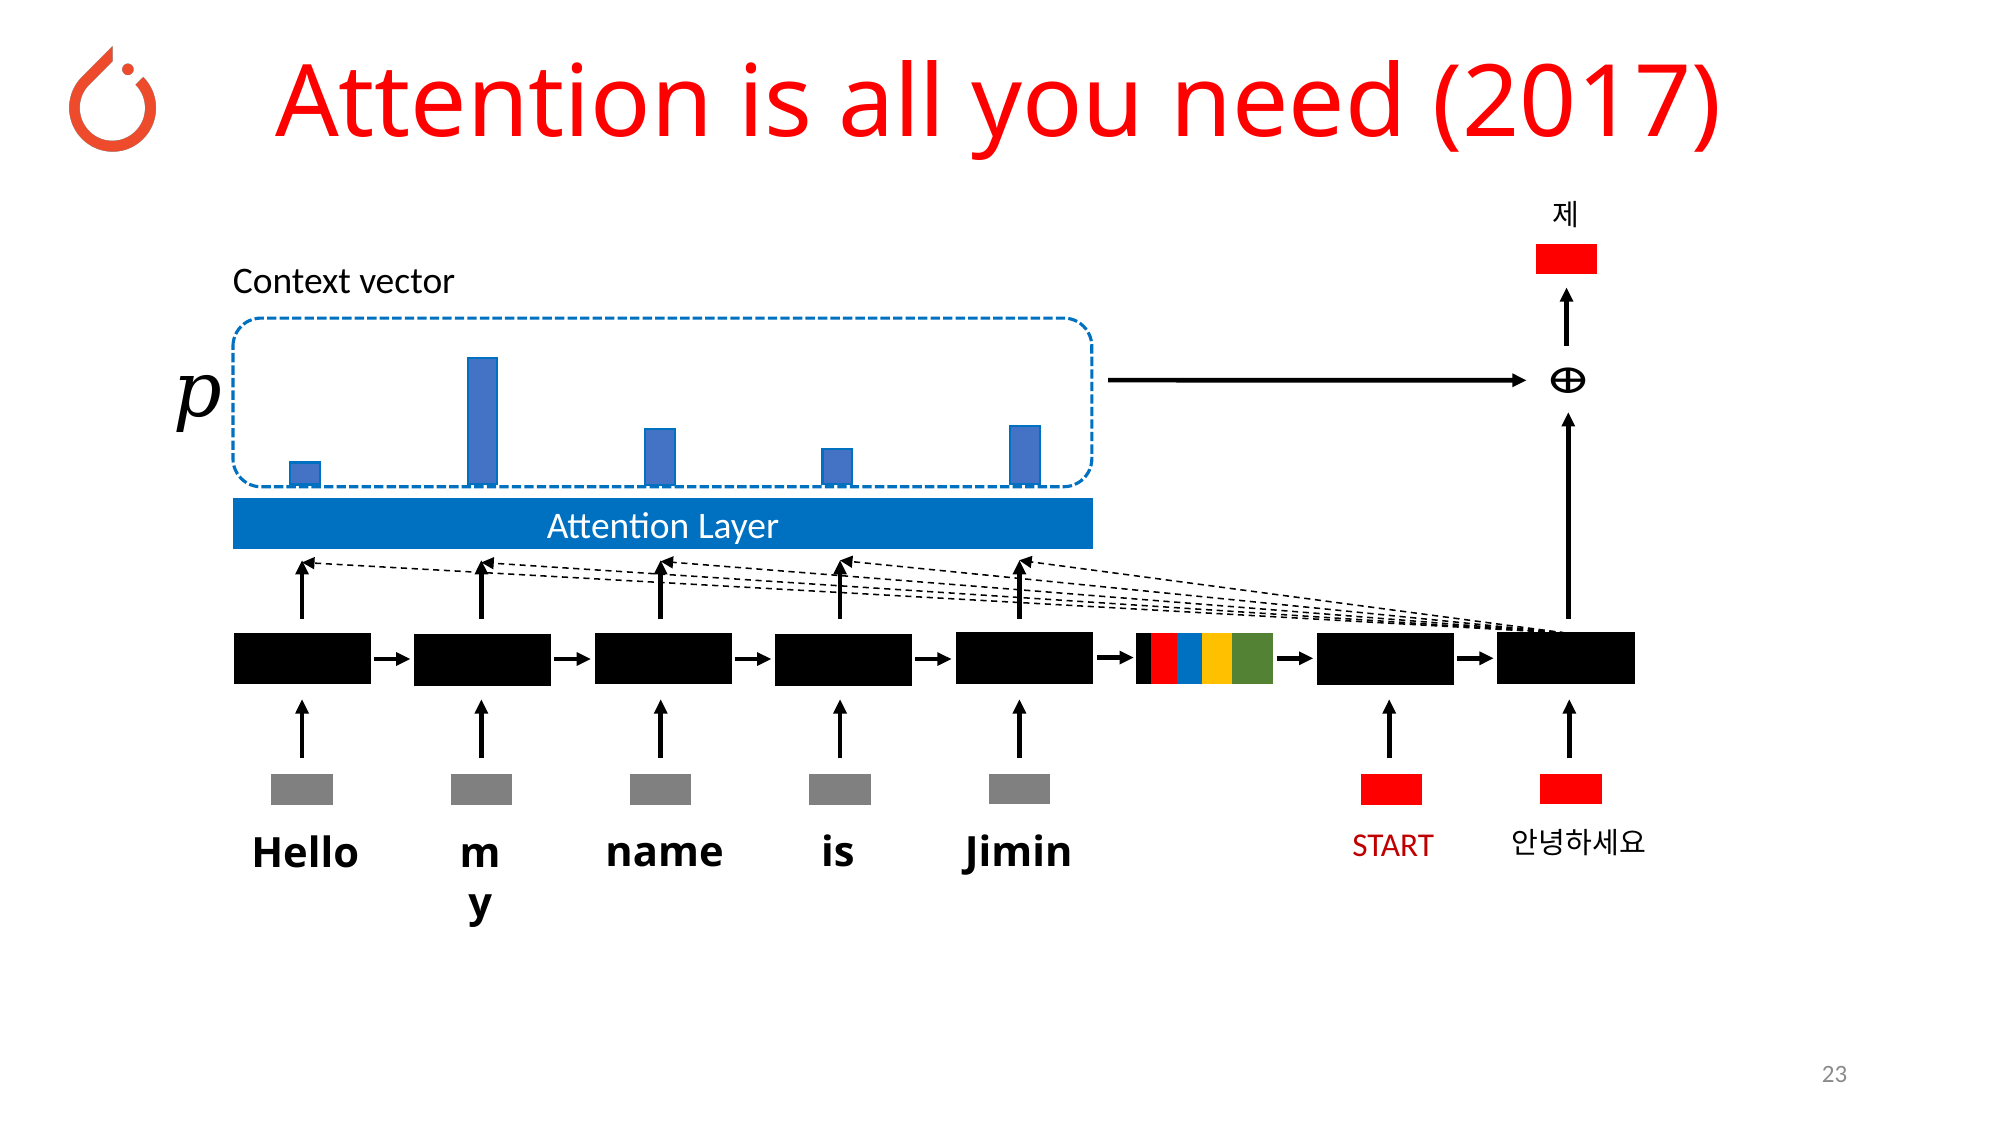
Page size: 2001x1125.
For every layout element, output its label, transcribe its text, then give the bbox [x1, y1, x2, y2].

text_box 제 [1430, 189, 1702, 239]
text_box 안녕하세요 [1443, 817, 1715, 867]
text_box Jimin [945, 817, 1092, 882]
text_box name [582, 817, 747, 882]
text_box [1536, 244, 1597, 274]
text_box [1497, 632, 1635, 684]
text_box Hello [233, 817, 378, 883]
text_box my [433, 817, 527, 933]
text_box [1019, 560, 1566, 633]
slide_number 23 [1412, 1042, 1863, 1103]
picture [69, 46, 156, 152]
text_box START [1325, 816, 1461, 871]
text_box [630, 774, 691, 805]
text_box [1137, 634, 1273, 684]
text_box is [802, 817, 873, 882]
text_box Context vector [177, 248, 512, 309]
text_box [595, 634, 732, 684]
text_box [775, 634, 912, 686]
text_box [234, 633, 371, 684]
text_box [840, 560, 1019, 633]
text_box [660, 561, 1566, 634]
text_box [231, 317, 1093, 488]
text_box [1361, 774, 1422, 805]
text_box [451, 774, 512, 805]
text_box [414, 634, 551, 686]
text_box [481, 562, 660, 634]
text_box Attention is all you need (2017) [136, 3, 1862, 166]
text_box [1540, 774, 1602, 804]
text_box [956, 634, 1093, 684]
text_box [989, 774, 1050, 804]
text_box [301, 562, 481, 634]
text_box [271, 774, 333, 805]
text_box [1317, 634, 1454, 685]
text_box [809, 774, 871, 805]
text_box Attention Layer [233, 498, 1093, 549]
